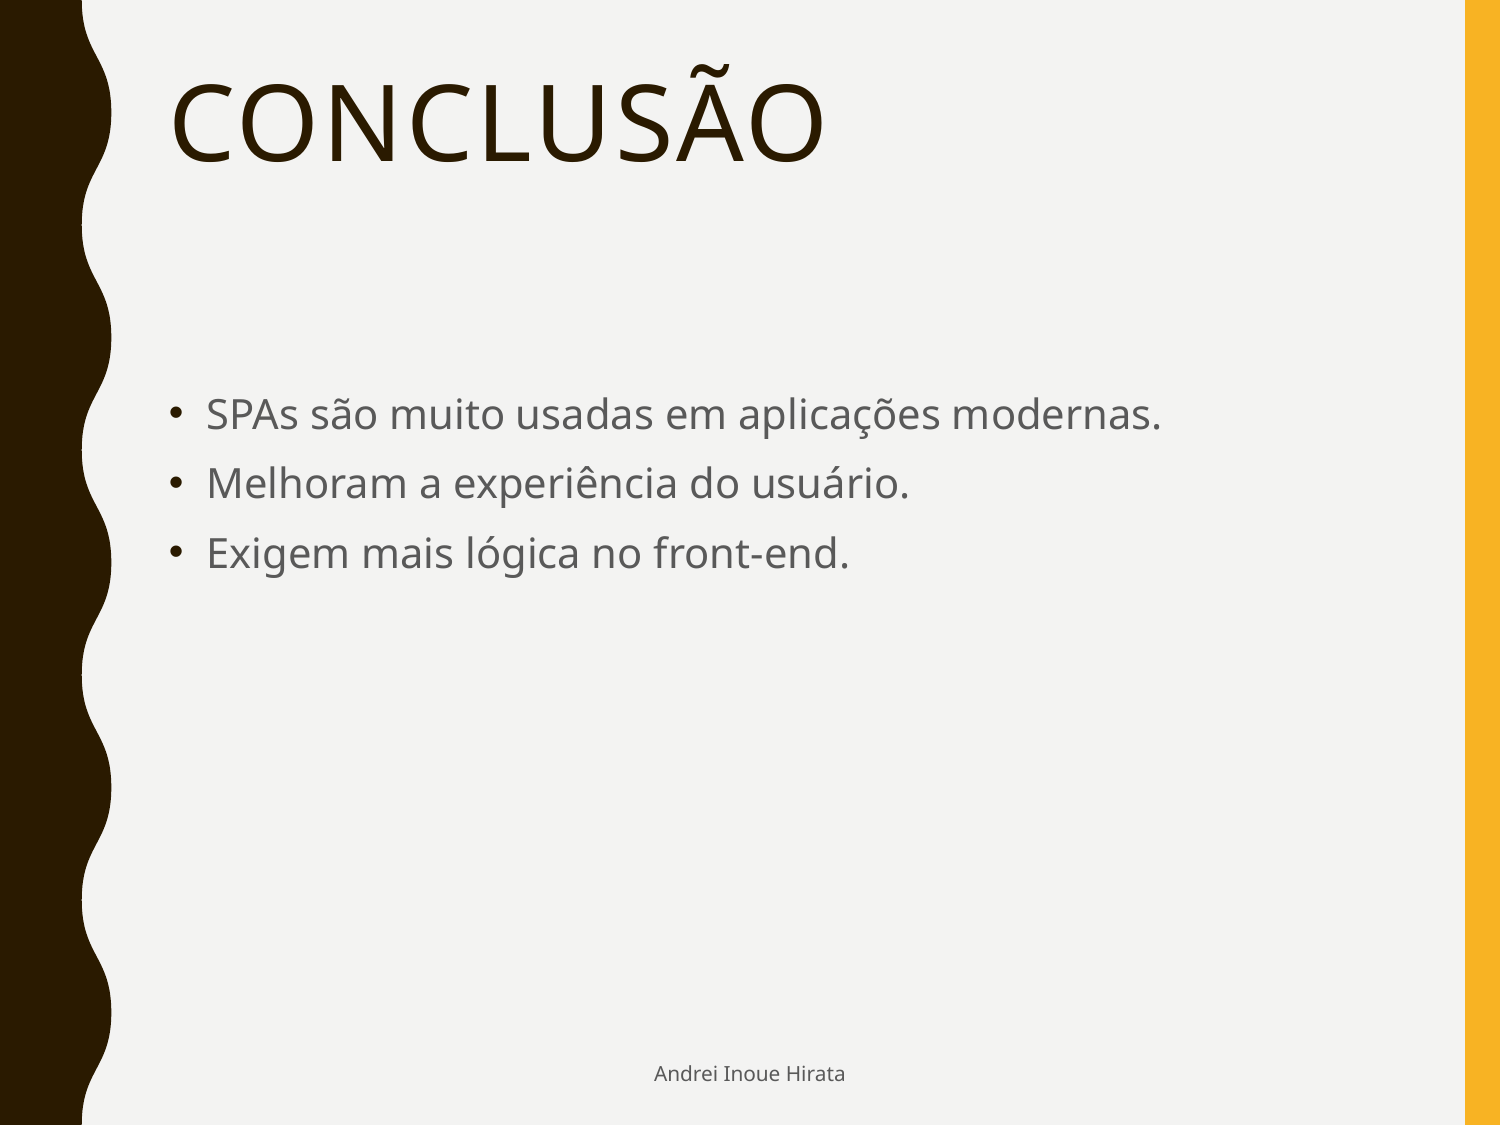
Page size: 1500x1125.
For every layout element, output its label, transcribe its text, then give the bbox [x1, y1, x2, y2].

title Conclusão [154, 62, 1407, 308]
footer Andrei Inoue Hirata [496, 1045, 1004, 1103]
list SPAs são muito usadas em aplicações modernas. Melhoram a experiência do usuário. Exigem mais lógica no front-end. [154, 375, 1407, 965]
